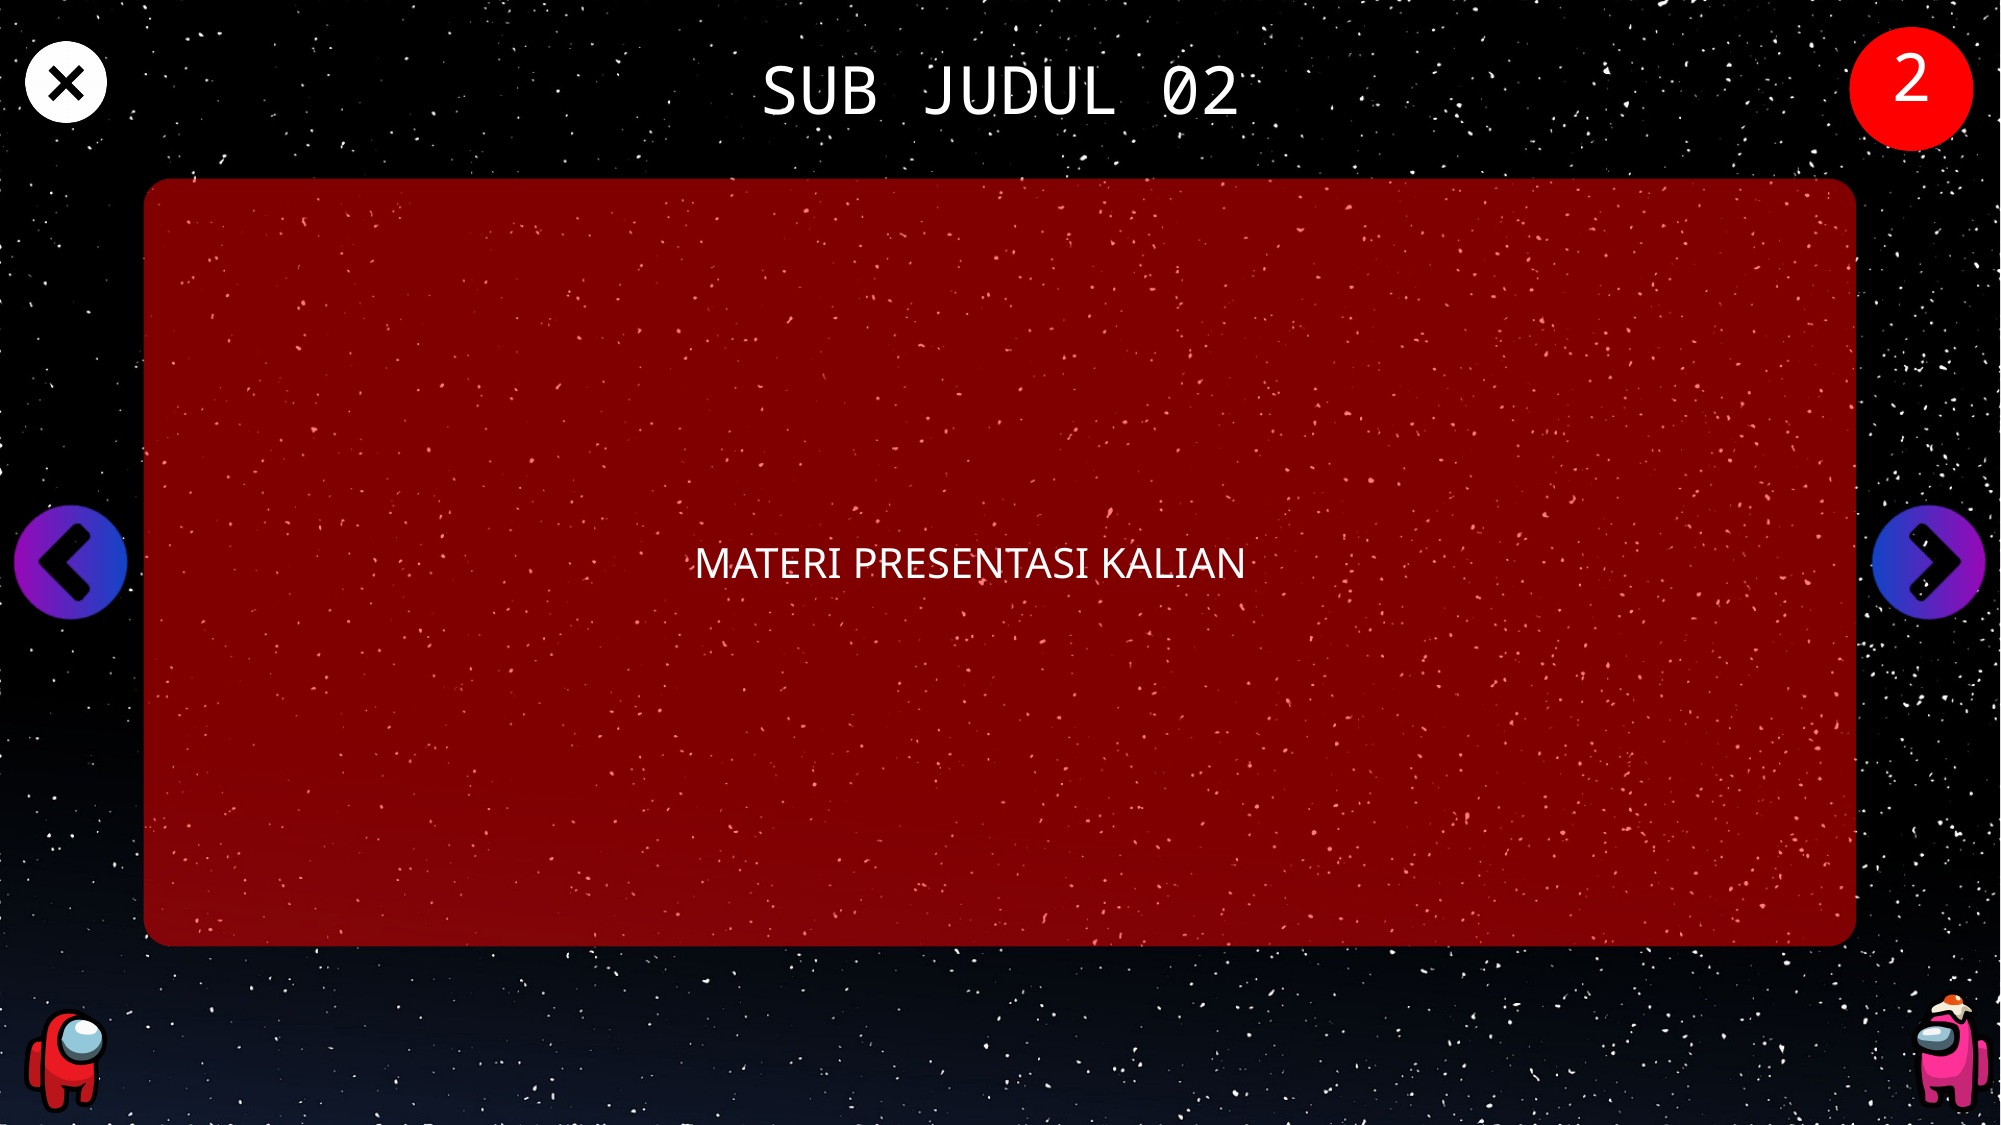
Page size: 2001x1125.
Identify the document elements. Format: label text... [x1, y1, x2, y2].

text_box SUB JUDUL 02 [745, 41, 1255, 136]
picture [0, 0, 2001, 1125]
text_box 2 [1876, 26, 1947, 122]
text_box MATERI PRESENTASI KALIAN [678, 529, 1263, 595]
text_box [142, 177, 1858, 948]
text_box [1848, 36, 1975, 153]
